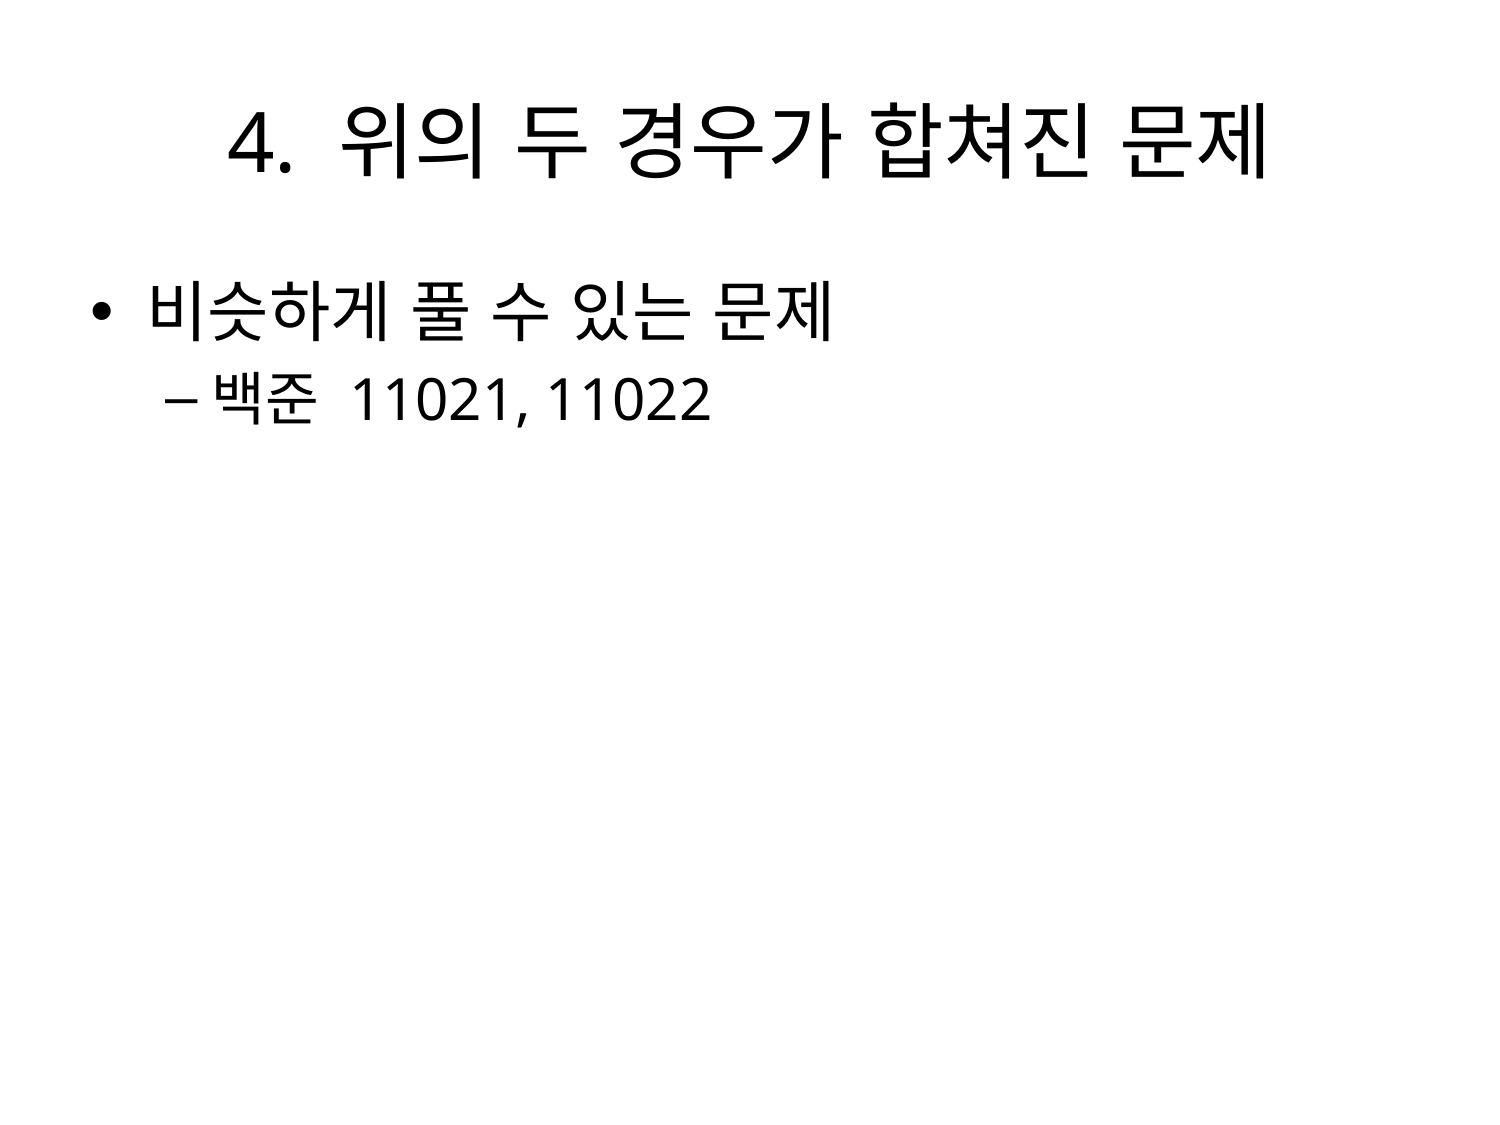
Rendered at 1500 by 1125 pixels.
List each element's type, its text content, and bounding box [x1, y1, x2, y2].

title 4. 위의 두 경우가 합쳐진 문제 [75, 45, 1425, 233]
list 비슷하게 풀 수 있는 문제 백준 11021, 11022 [75, 262, 1425, 1005]
